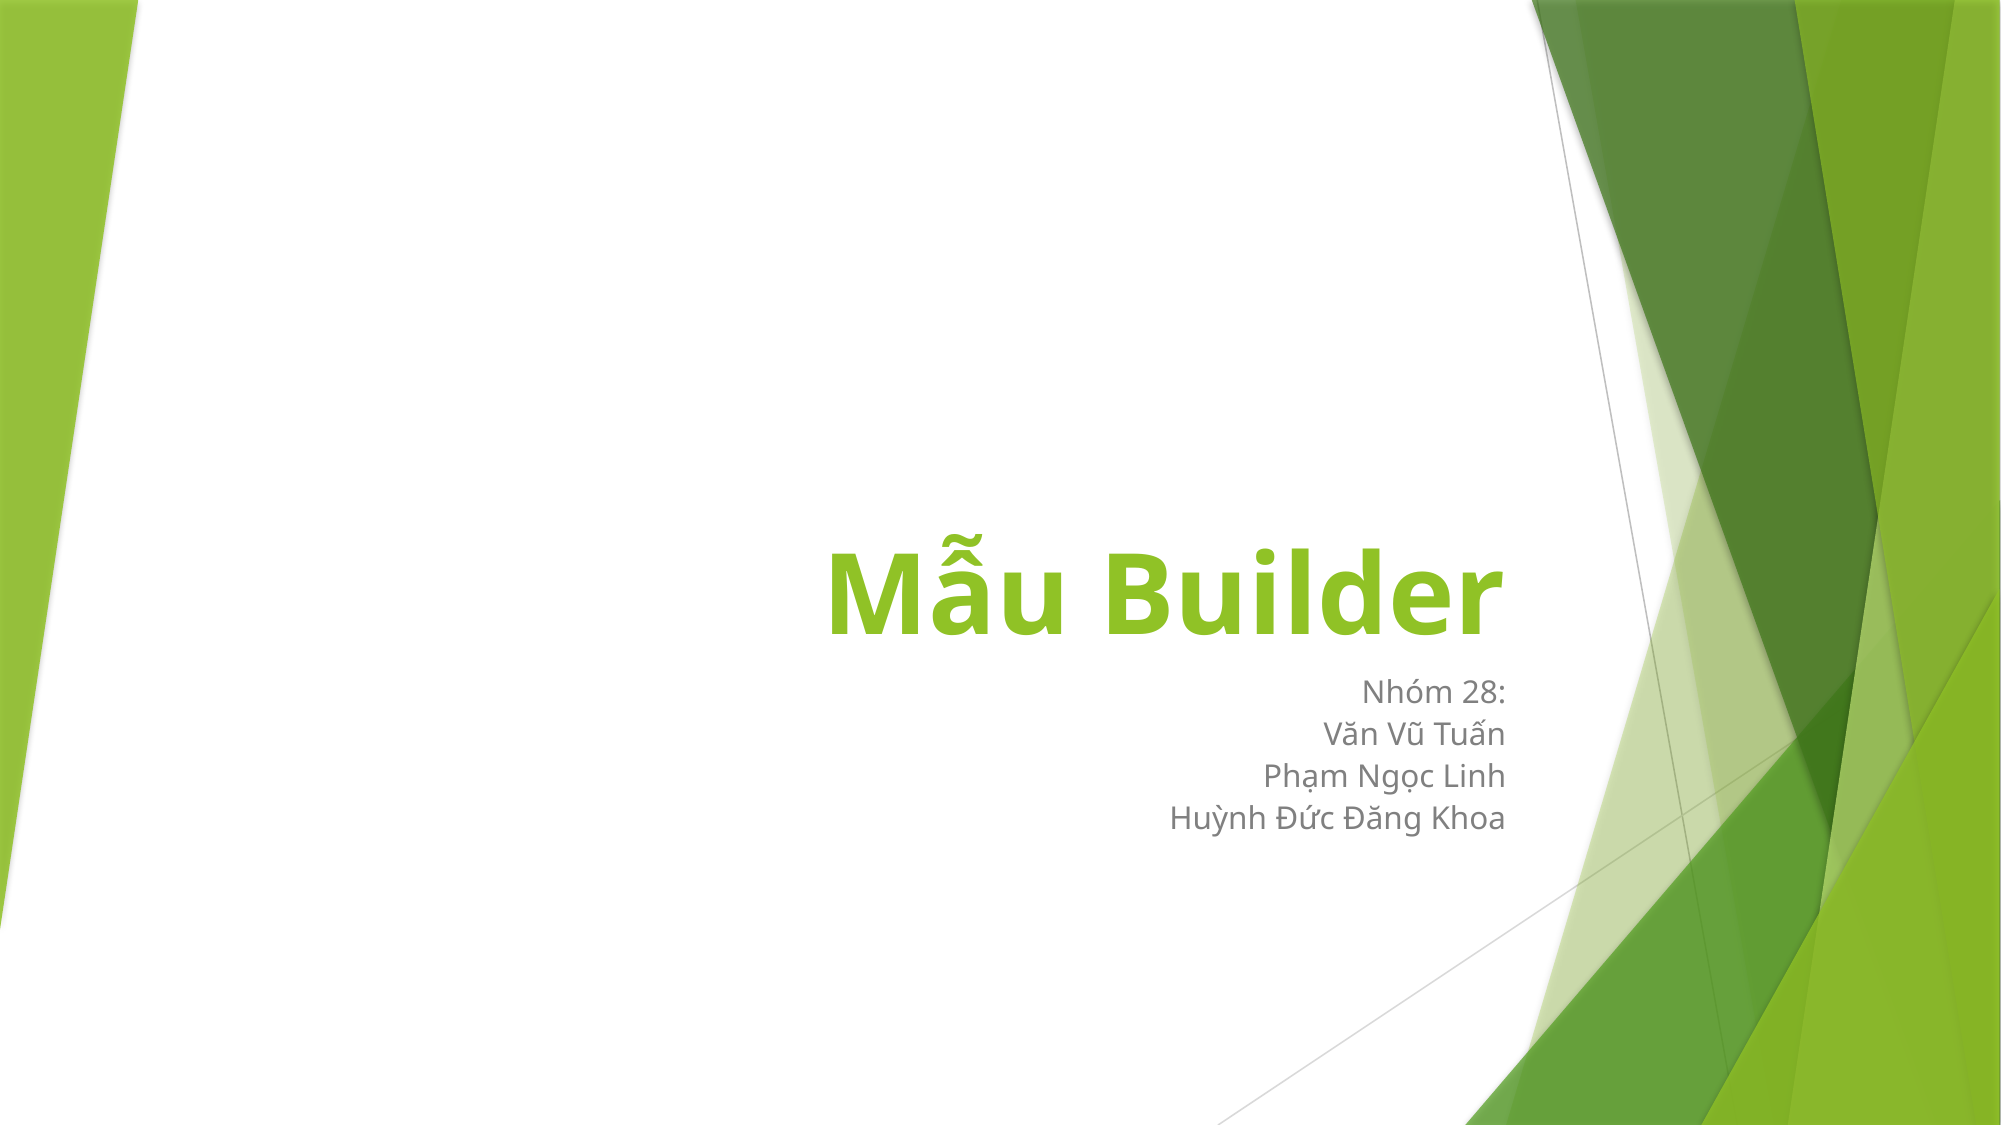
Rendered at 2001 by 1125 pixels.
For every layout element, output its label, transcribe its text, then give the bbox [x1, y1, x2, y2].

title Mẫu Builder [247, 394, 1522, 664]
subtitle Nhóm 28: Văn Vũ Tuấn Phạm Ngọc Linh Huỳnh Đức Đăng Khoa [247, 664, 1522, 845]
